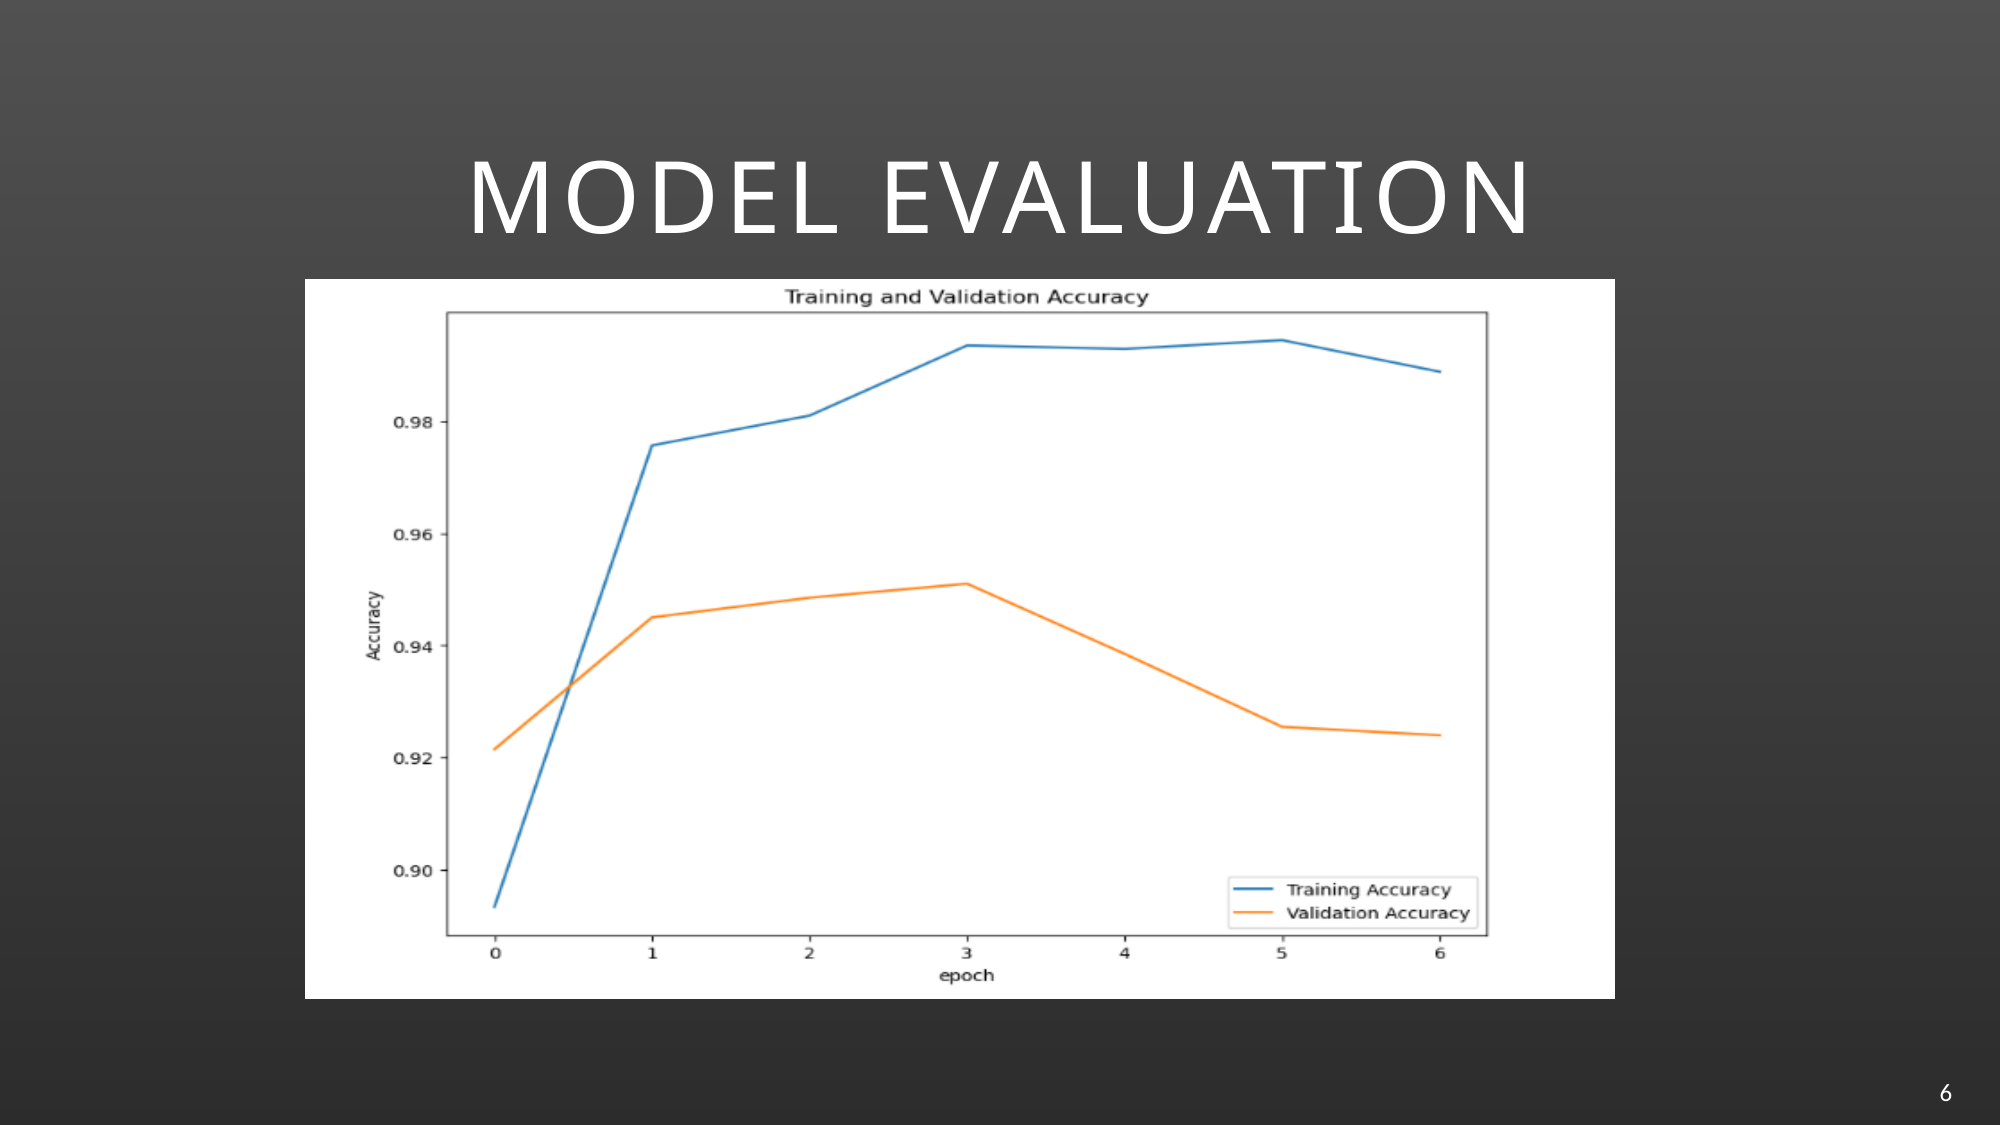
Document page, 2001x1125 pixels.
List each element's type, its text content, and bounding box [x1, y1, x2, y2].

title Model Evaluation [97, 125, 1903, 262]
picture [304, 279, 1616, 1000]
slide_number 6 [1894, 1061, 1968, 1121]
